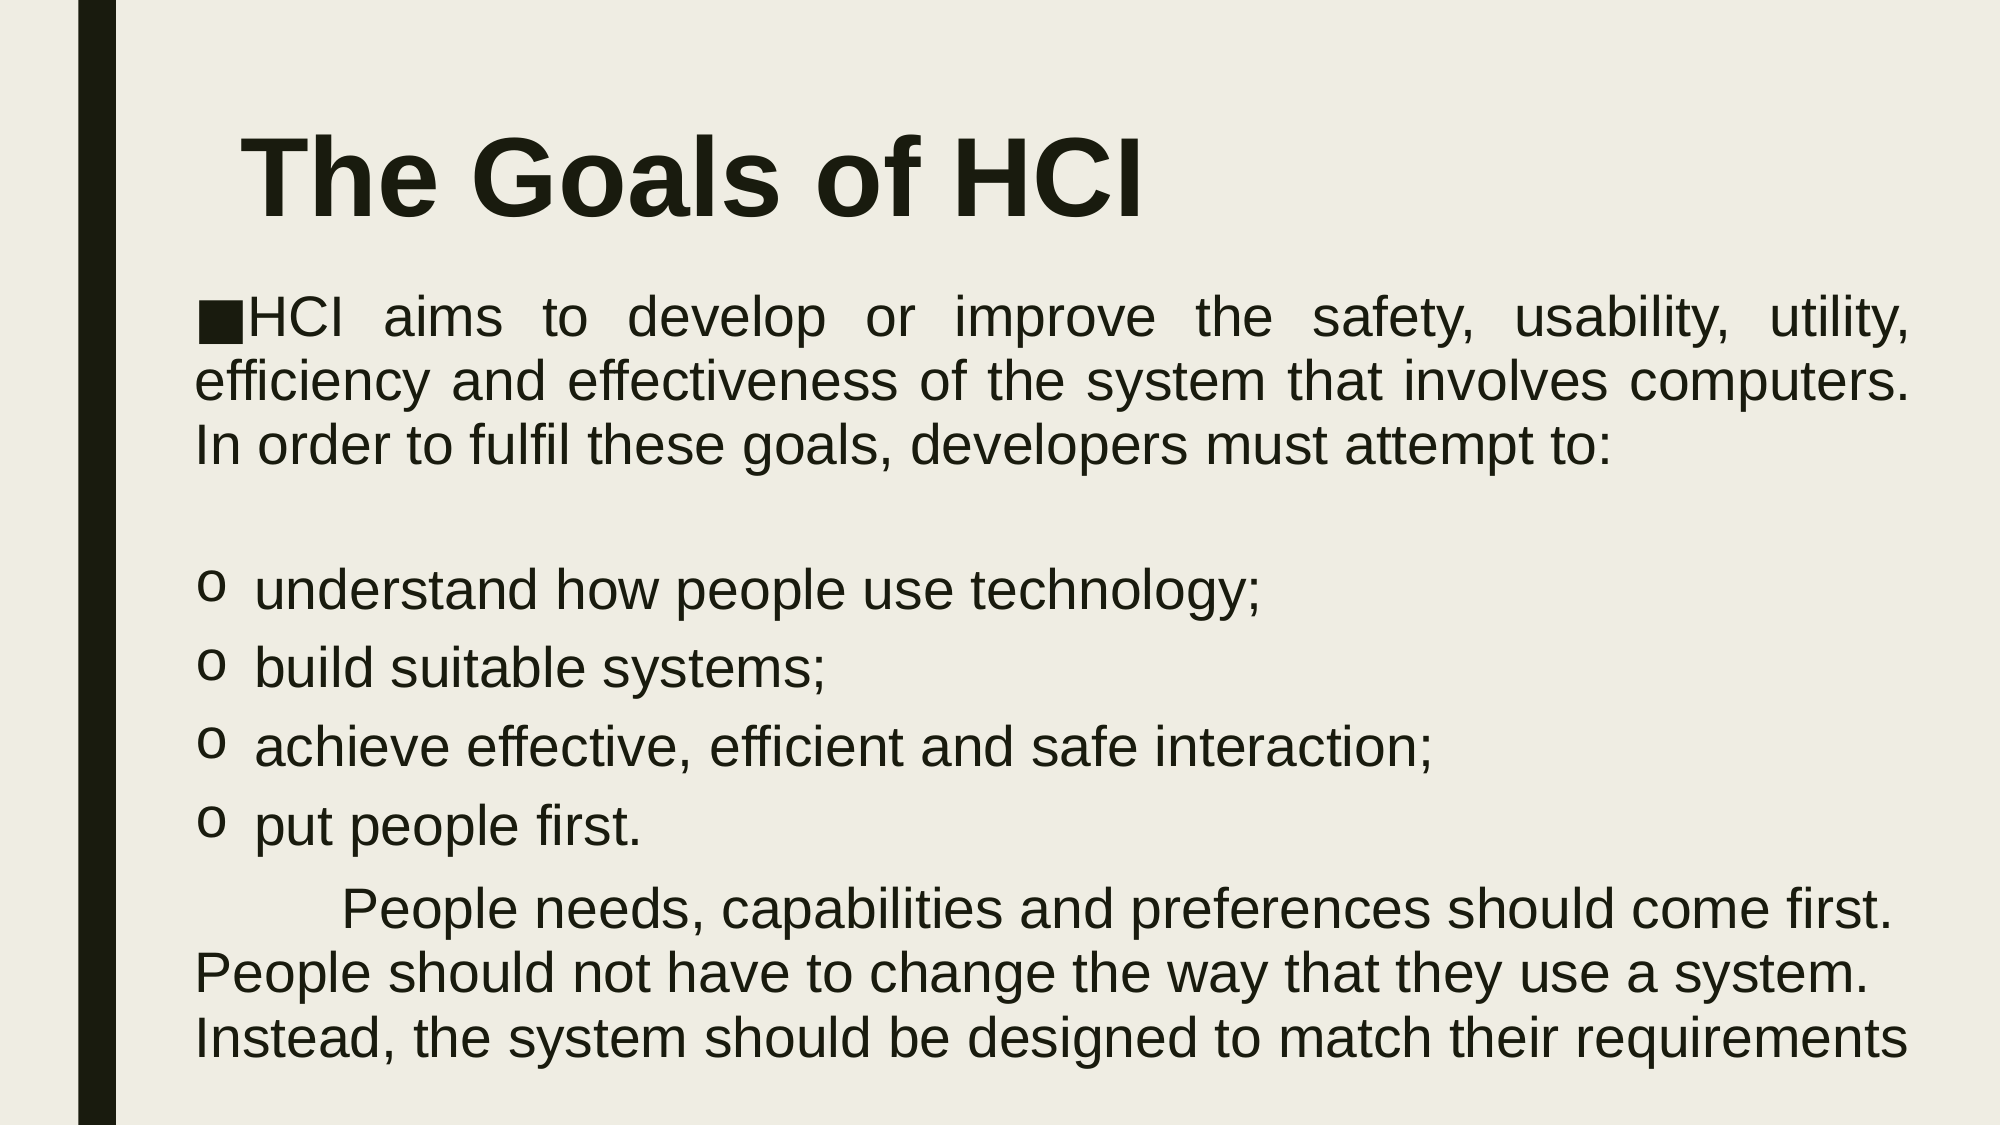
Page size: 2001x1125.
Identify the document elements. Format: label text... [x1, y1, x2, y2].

list HCI aims to develop or improve the safety, usability, utility, efficiency and effectiveness of the system that involves computers. In order to fulfil these goals, developers must attempt to: understand how people use technology; build suitable systems; achieve effective, efficient and safe interaction; put people first. People needs, capabilities and preferences should come first. People should not have to change the way that they use a system. Instead, the system should be designed to match their requirements [179, 277, 1928, 1087]
title The Goals of HCI [225, 112, 1800, 277]
